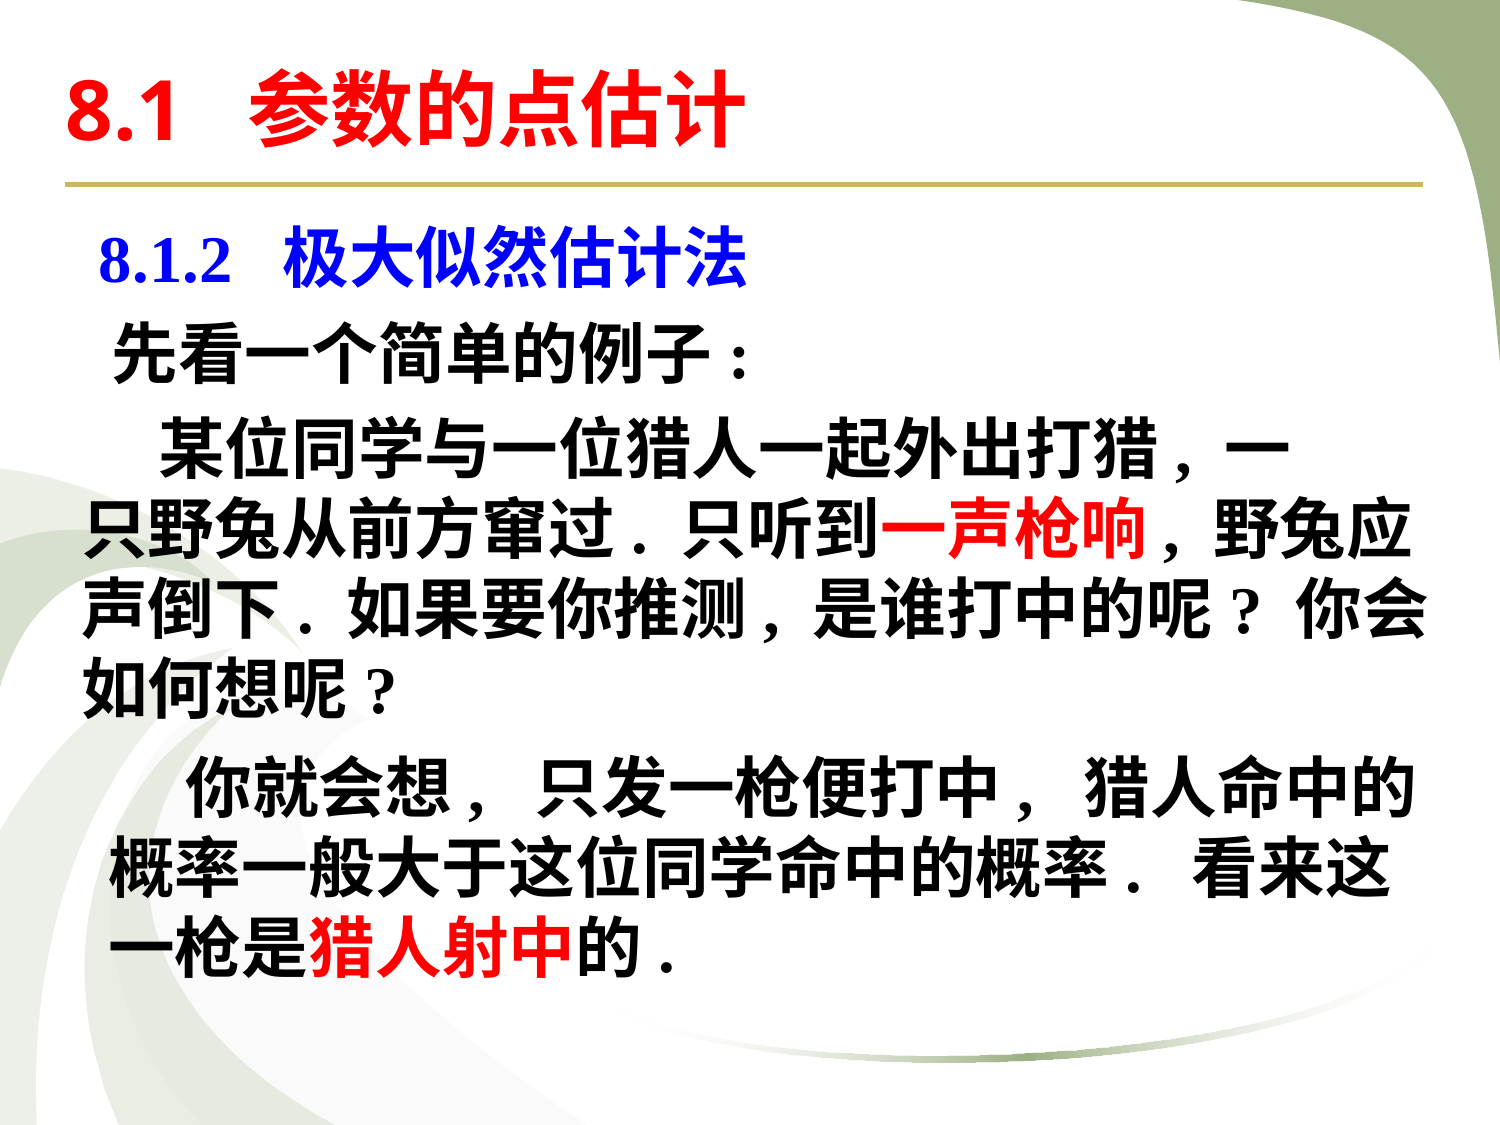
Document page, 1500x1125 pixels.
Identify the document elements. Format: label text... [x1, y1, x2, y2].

text_box 先看一个简单的例子: [96, 304, 782, 399]
text_box 某位同学与一位猎人一起外出打猎, 一 只野兔从前方窜过. 只听到一声枪响, 野兔应 声倒下. 如果要你推测, 是谁打中的呢? 你会 如何想呢? [66, 399, 1444, 735]
text_box 你就会想, 只发一枪便打中, 猎人命中的 概率一般大于这位同学命中的概率. 看来这 一枪是猎人射中的. [93, 738, 1433, 993]
text_box 8.1 参数的点估计 [50, 49, 782, 164]
text_box 8.1.2 极大似然估计法 [84, 208, 765, 303]
